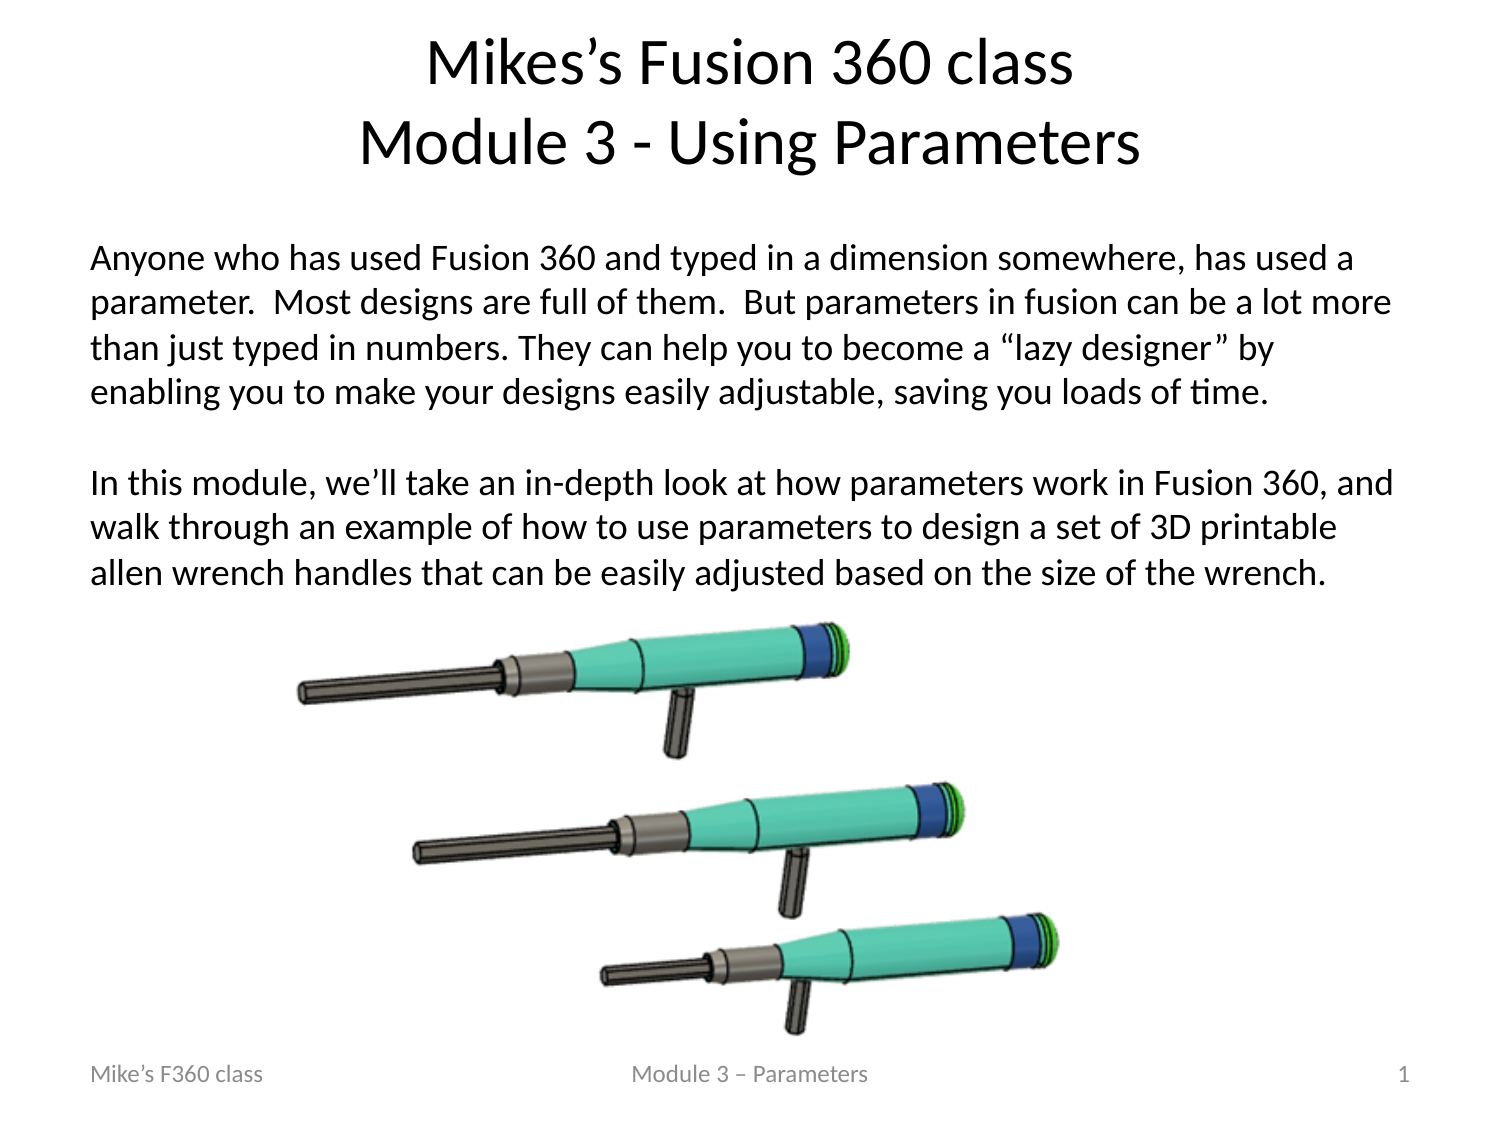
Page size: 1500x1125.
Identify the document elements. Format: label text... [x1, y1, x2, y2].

slide_number Mike’s F360 class [75, 1042, 425, 1103]
list Anyone who has used Fusion 360 and typed in a dimension somewhere, has used a parameter. Most designs are full of them. But parameters in fusion can be a lot more than just typed in numbers. They can help you to become a “lazy designer” by enabling you to make your designs easily adjustable, saving you loads of time. In this module, we’ll take an in-depth look at how parameters work in Fusion 360, and walk through an example of how to use parameters to design a set of 3D printable allen wrench handles that can be easily adjusted based on the size of the wrench. [75, 224, 1425, 1005]
footer Module 3 – Parameters [512, 1055, 988, 1103]
picture [287, 612, 1086, 1047]
slide_number 1 [1074, 1042, 1425, 1103]
title Mikes’s Fusion 360 class Module 3 - Using Parameters [75, 45, 1425, 150]
